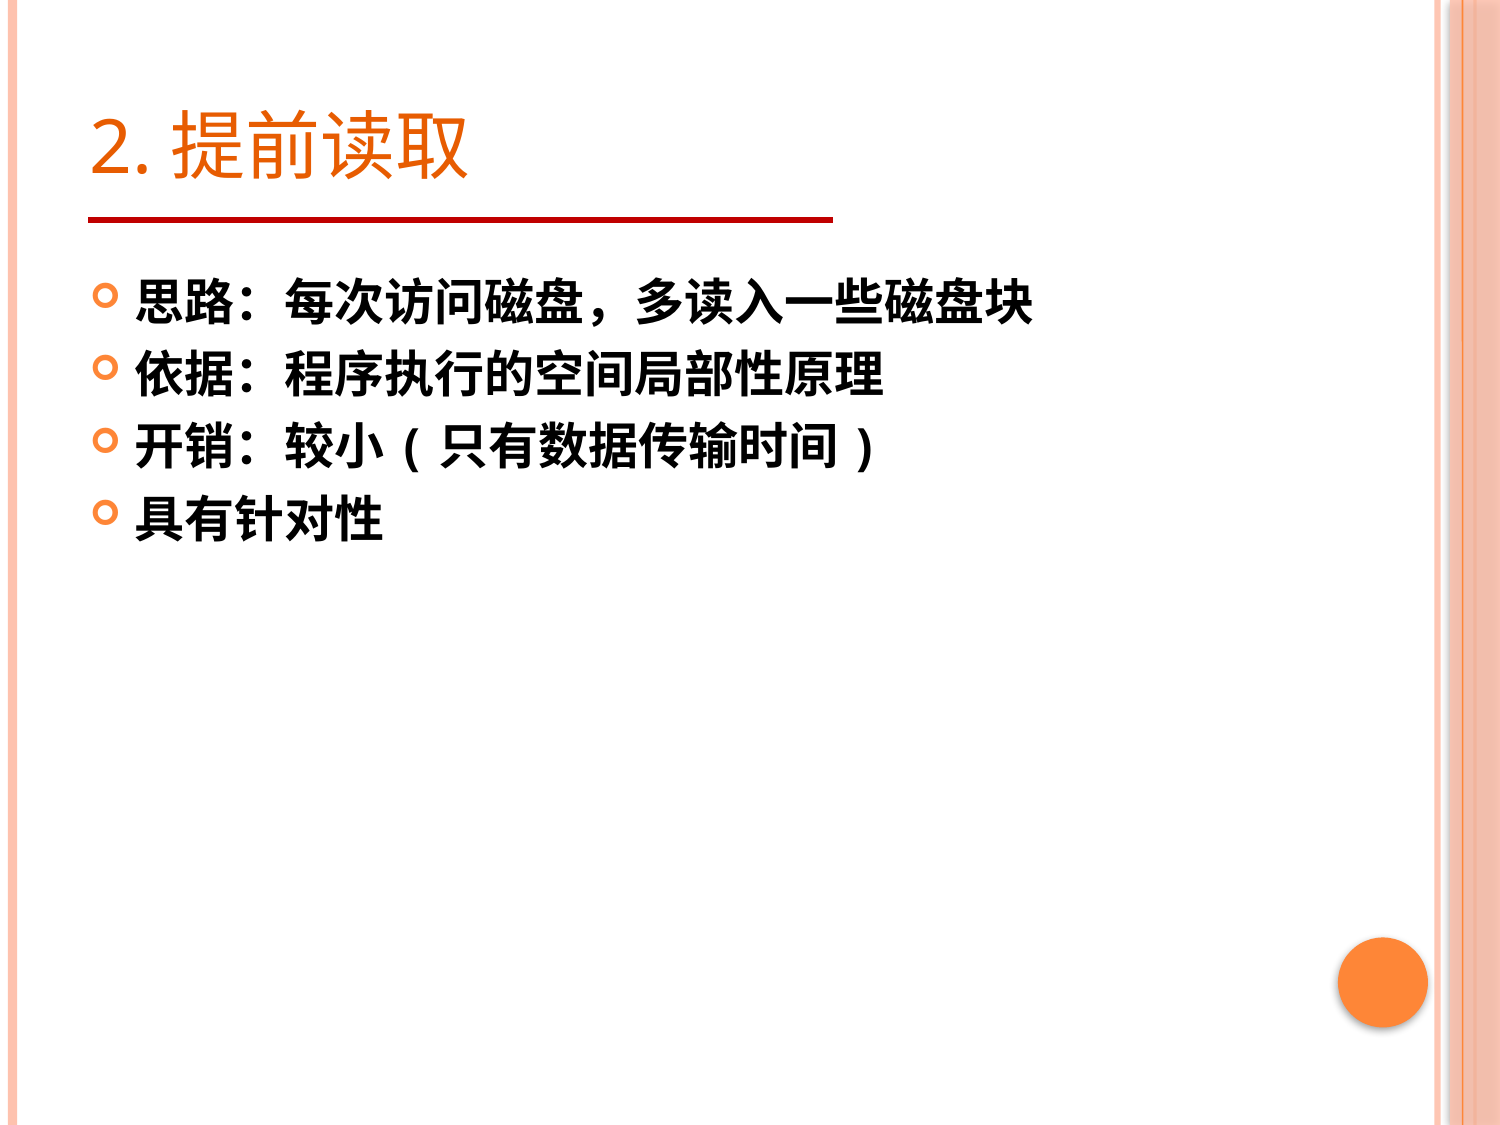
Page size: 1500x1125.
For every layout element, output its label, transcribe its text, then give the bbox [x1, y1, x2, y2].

title 2.提前读取 [75, 45, 1300, 197]
list 思路：每次访问磁盘，多读入一些磁盘块 依据：程序执行的空间局部性原理 开销：较小(只有数据传输时间) 具有针对性 [75, 262, 1300, 1062]
